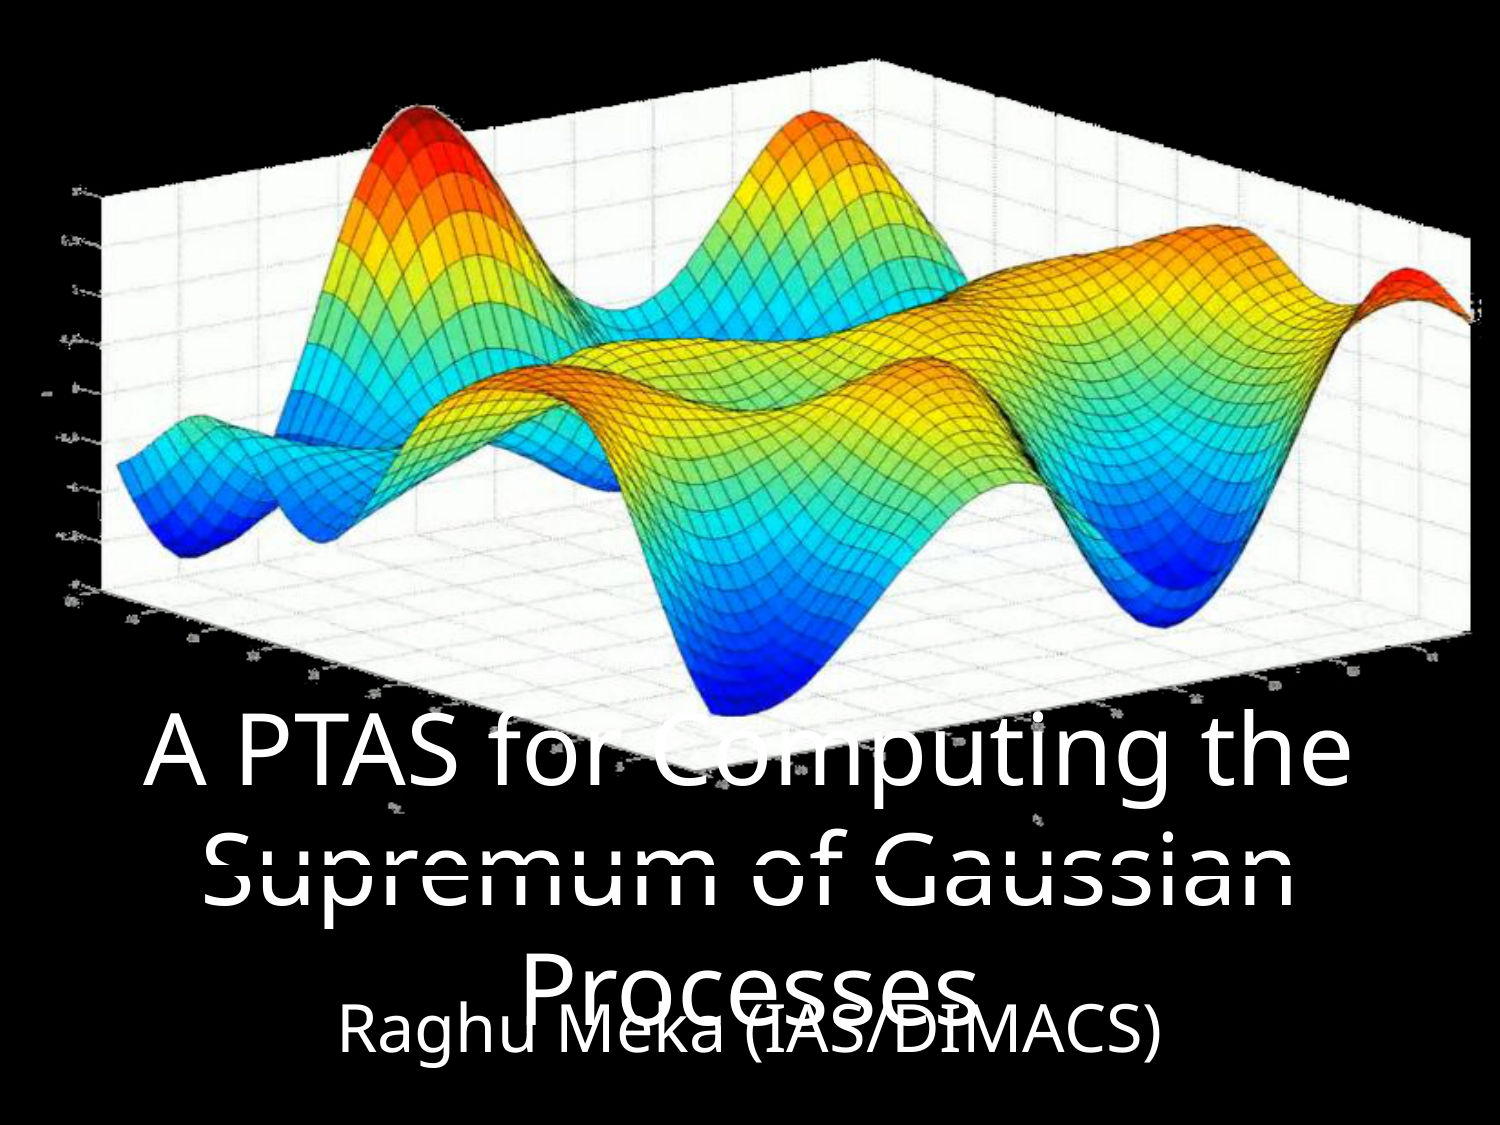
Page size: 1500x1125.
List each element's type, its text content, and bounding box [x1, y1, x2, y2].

picture [0, 1, 1500, 869]
subtitle Raghu Meka (IAS/DIMACS) [242, 978, 1258, 1090]
title A PTAS for Computing the Supremum of Gaussian Processes [53, 878, 1447, 986]
